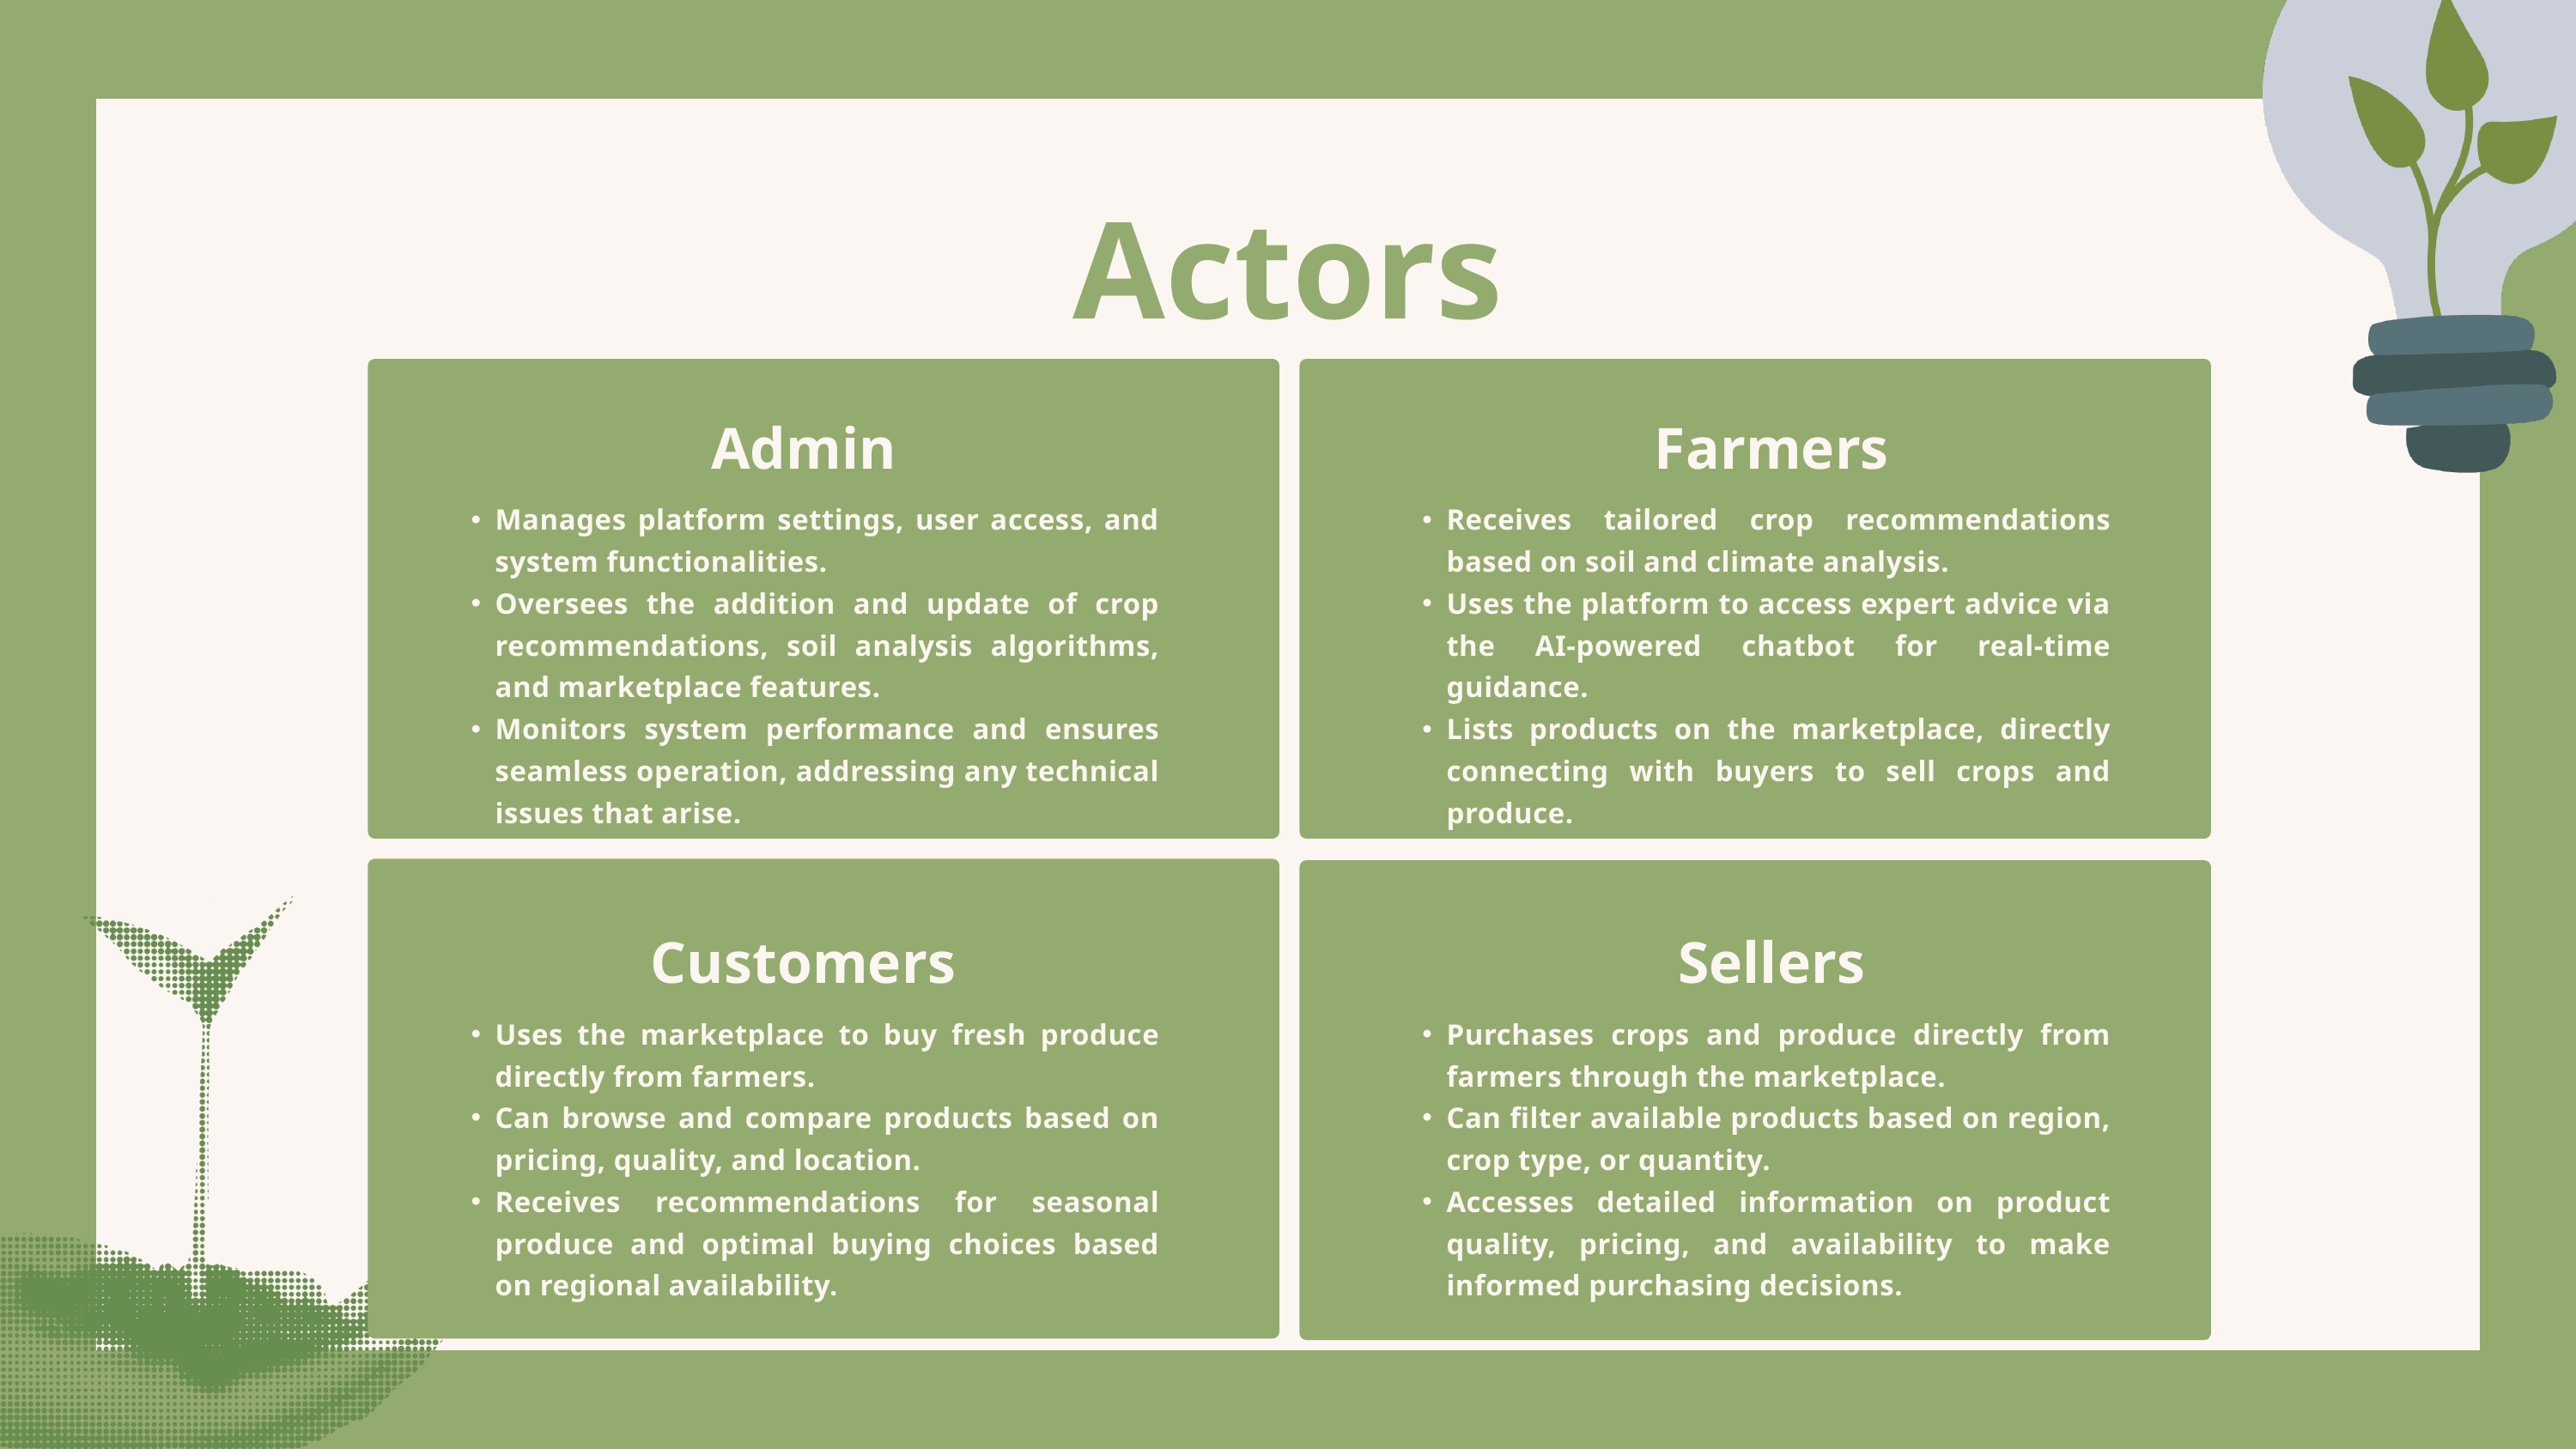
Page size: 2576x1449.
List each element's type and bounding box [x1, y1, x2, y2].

text_box [368, 358, 1280, 840]
text_box [1299, 859, 2212, 1341]
text_box [2239, 0, 2576, 475]
text_box [95, 98, 2481, 1351]
text_box [368, 858, 1280, 1339]
text_box [1299, 358, 2212, 840]
text_box [0, 896, 525, 1449]
